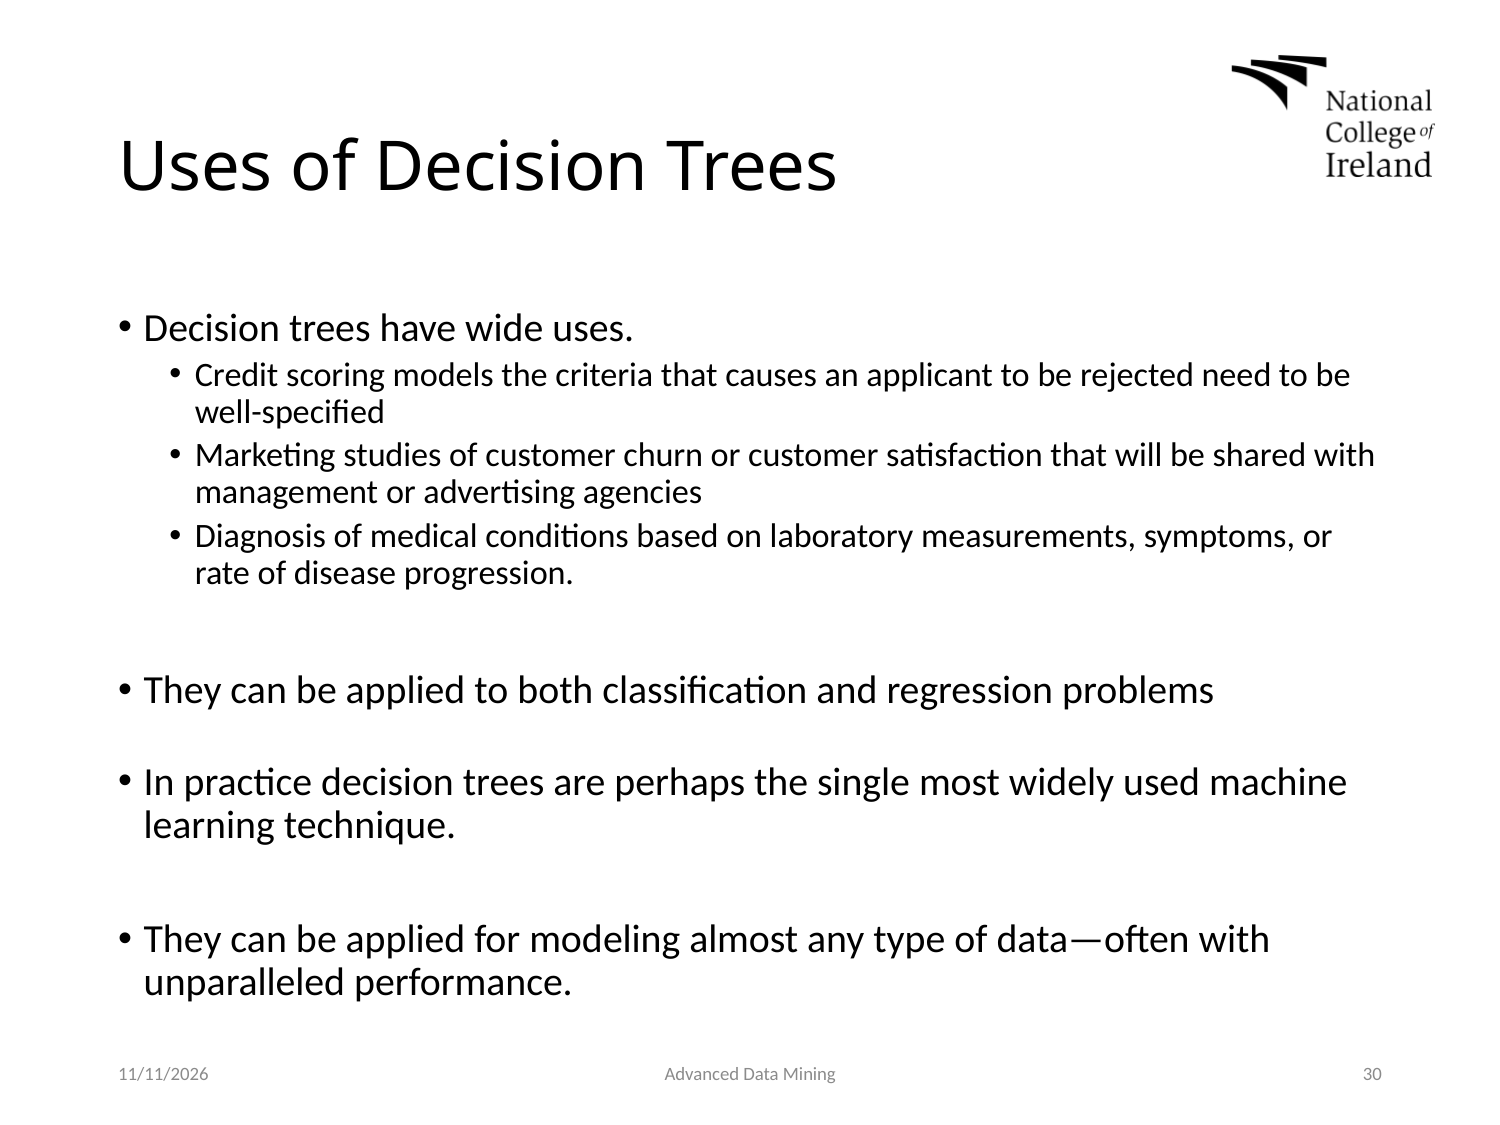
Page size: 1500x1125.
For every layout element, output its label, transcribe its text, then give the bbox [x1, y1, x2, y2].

slide_number 30 [1059, 1042, 1397, 1103]
title Uses of Decision Trees [103, 59, 1397, 278]
footer Advanced Data Mining [496, 1042, 1004, 1103]
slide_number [103, 1042, 441, 1103]
list Decision trees have wide uses. Credit scoring models the criteria that causes an applicant to be rejected need to be well-specified Marketing studies of customer churn or customer satisfaction that will be shared with management or advertising agencies Diagnosis of medical conditions based on laboratory measurements, symptoms, or rate of disease progression. They can be applied to both classification and regression problems In practice decision trees are perhaps the single most widely used machine learning technique. They can be applied for modeling almost any type of data—often with unparalleled performance. [103, 299, 1397, 1014]
